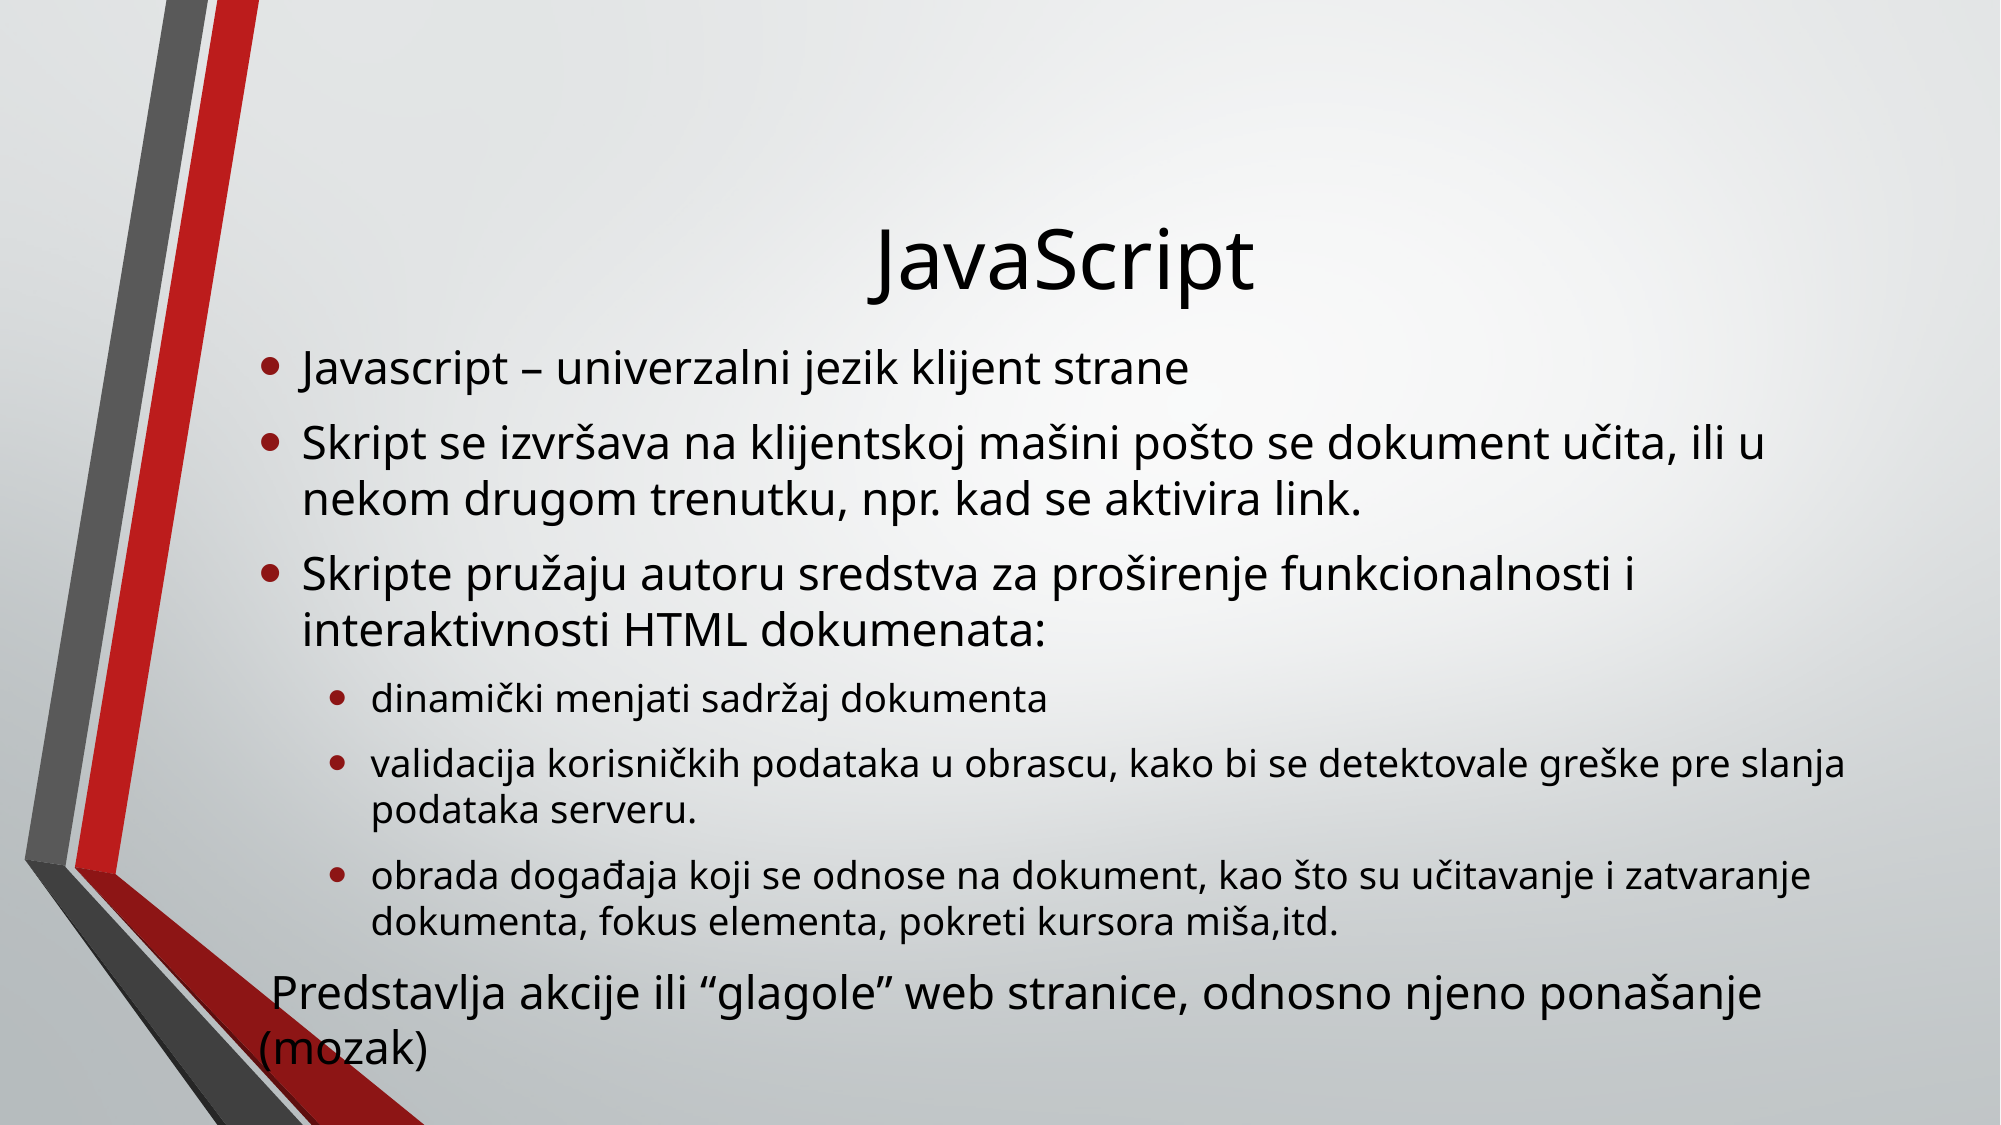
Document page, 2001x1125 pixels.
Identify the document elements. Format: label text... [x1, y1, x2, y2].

list Javascript – univerzalni jezik klijent strane Skript se izvršava na klijentskoj mašini pošto se dokument učita, ili u nekom drugom trenutku, npr. kad se aktivira link. Skripte pružaju autoru sredstva za proširenje funkcionalnosti i interaktivnosti HTML dokumenata: dinamički menjati sadržaj dokumenta validacija korisničkih podataka u obrascu, kako bi se detektovale greške pre slanja podataka serveru. obrada događaja koji se odnose na dokument, kao što su učitavanje i zatvaranje dokumenta, fokus elementa, pokreti kursora miša,itd. Predstavlja akcije ili “glagole” web stranice, odnosno njeno ponašanje (mozak) [243, 330, 1943, 1089]
title JavaScript [243, 112, 1887, 330]
